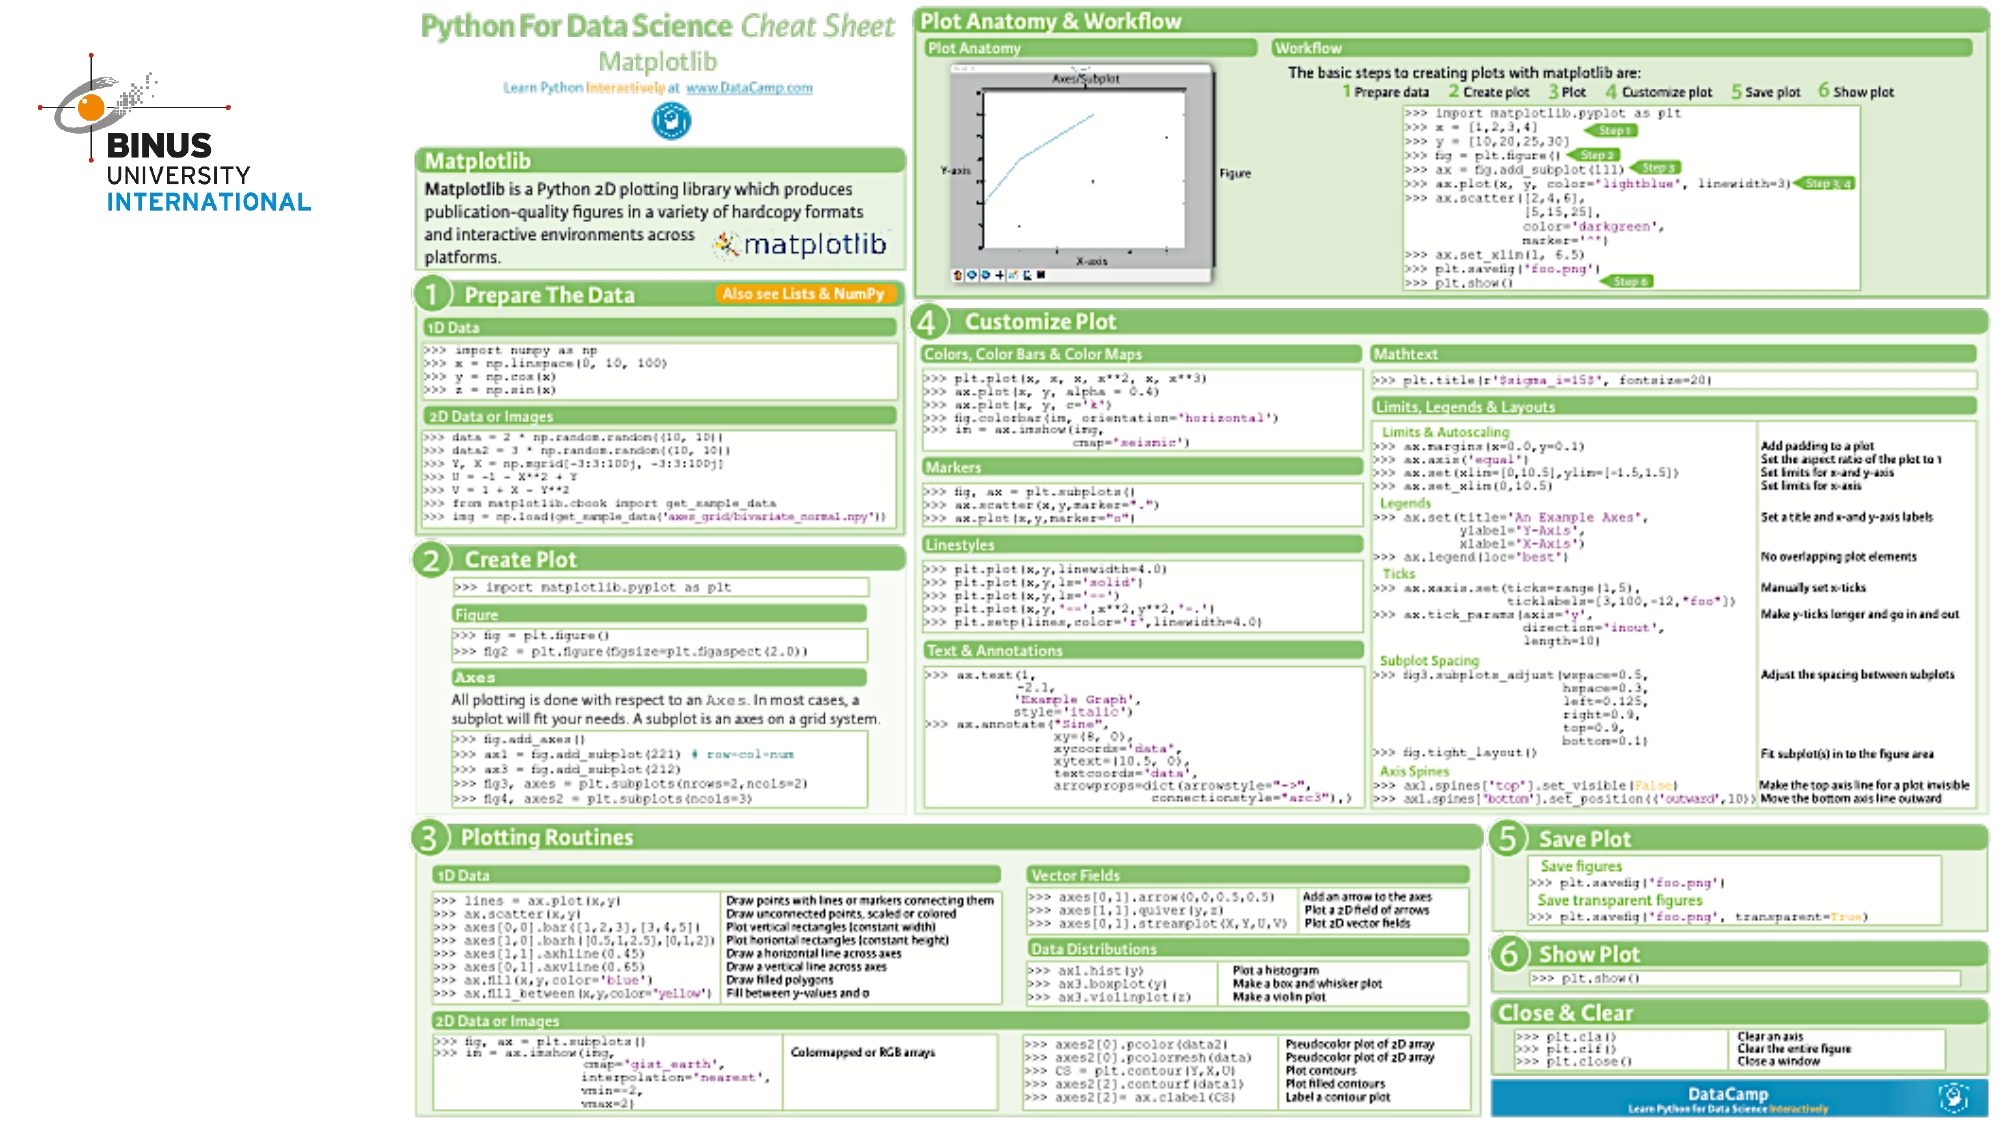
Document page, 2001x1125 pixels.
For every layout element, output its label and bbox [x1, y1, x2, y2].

picture [0, 0, 348, 269]
list [408, 0, 2000, 1125]
